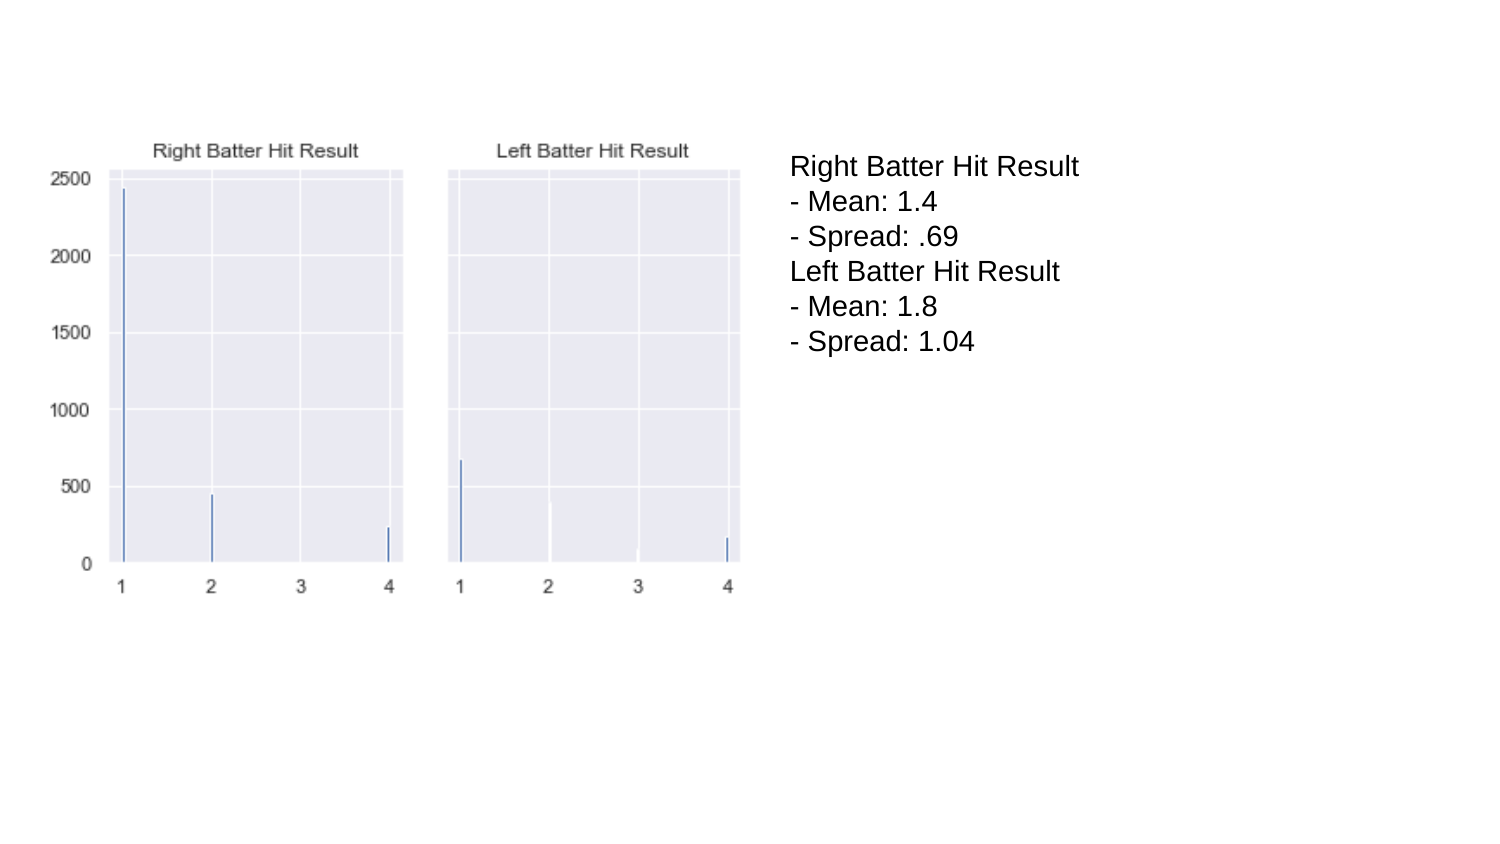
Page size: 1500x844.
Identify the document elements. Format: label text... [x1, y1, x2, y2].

text_box Right Batter Hit Result - Mean: 1.4 - Spread: .69 Left Batter Hit Result - Mean: 1.8 - Spread: 1.04 [774, 132, 1397, 422]
picture [37, 131, 763, 609]
